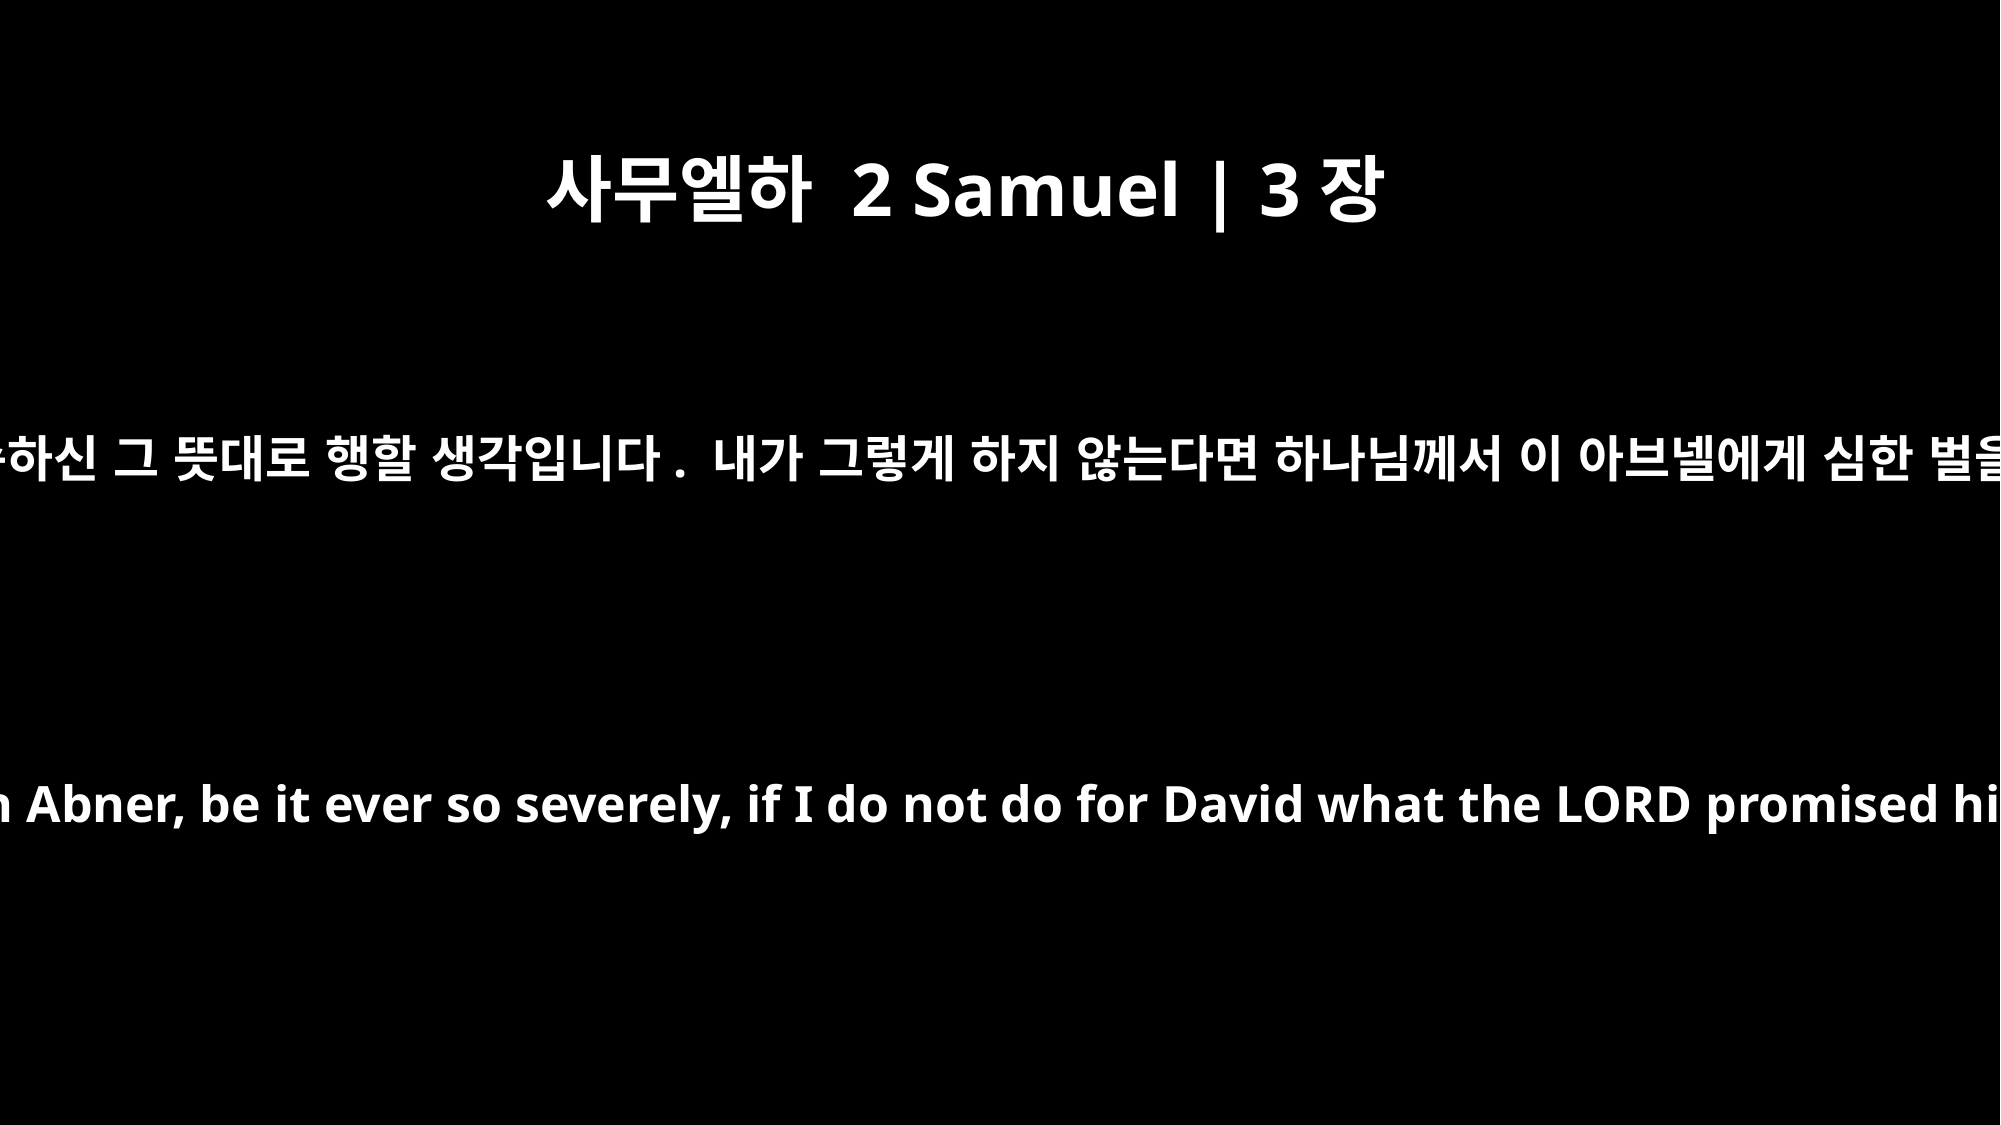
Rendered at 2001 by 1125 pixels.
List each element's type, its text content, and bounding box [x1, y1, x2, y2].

text_box May God deal with Abner, be it ever so severely, if I do not do for David what the LORD promised him on oath [0, 764, 2000, 840]
text_box 9 이제 나는 여호와께서 다윗에게 약속하신 그 뜻대로 행할 생각입니다. 내가 그렇게 하지 않는다면 하나님께서 이 아브넬에게 심한 벌을 내리고 또 내리셔도 좋습니다. [0, 359, 2000, 495]
text_box 사무엘하 2 Samuel | 3장 [530, 136, 1402, 239]
